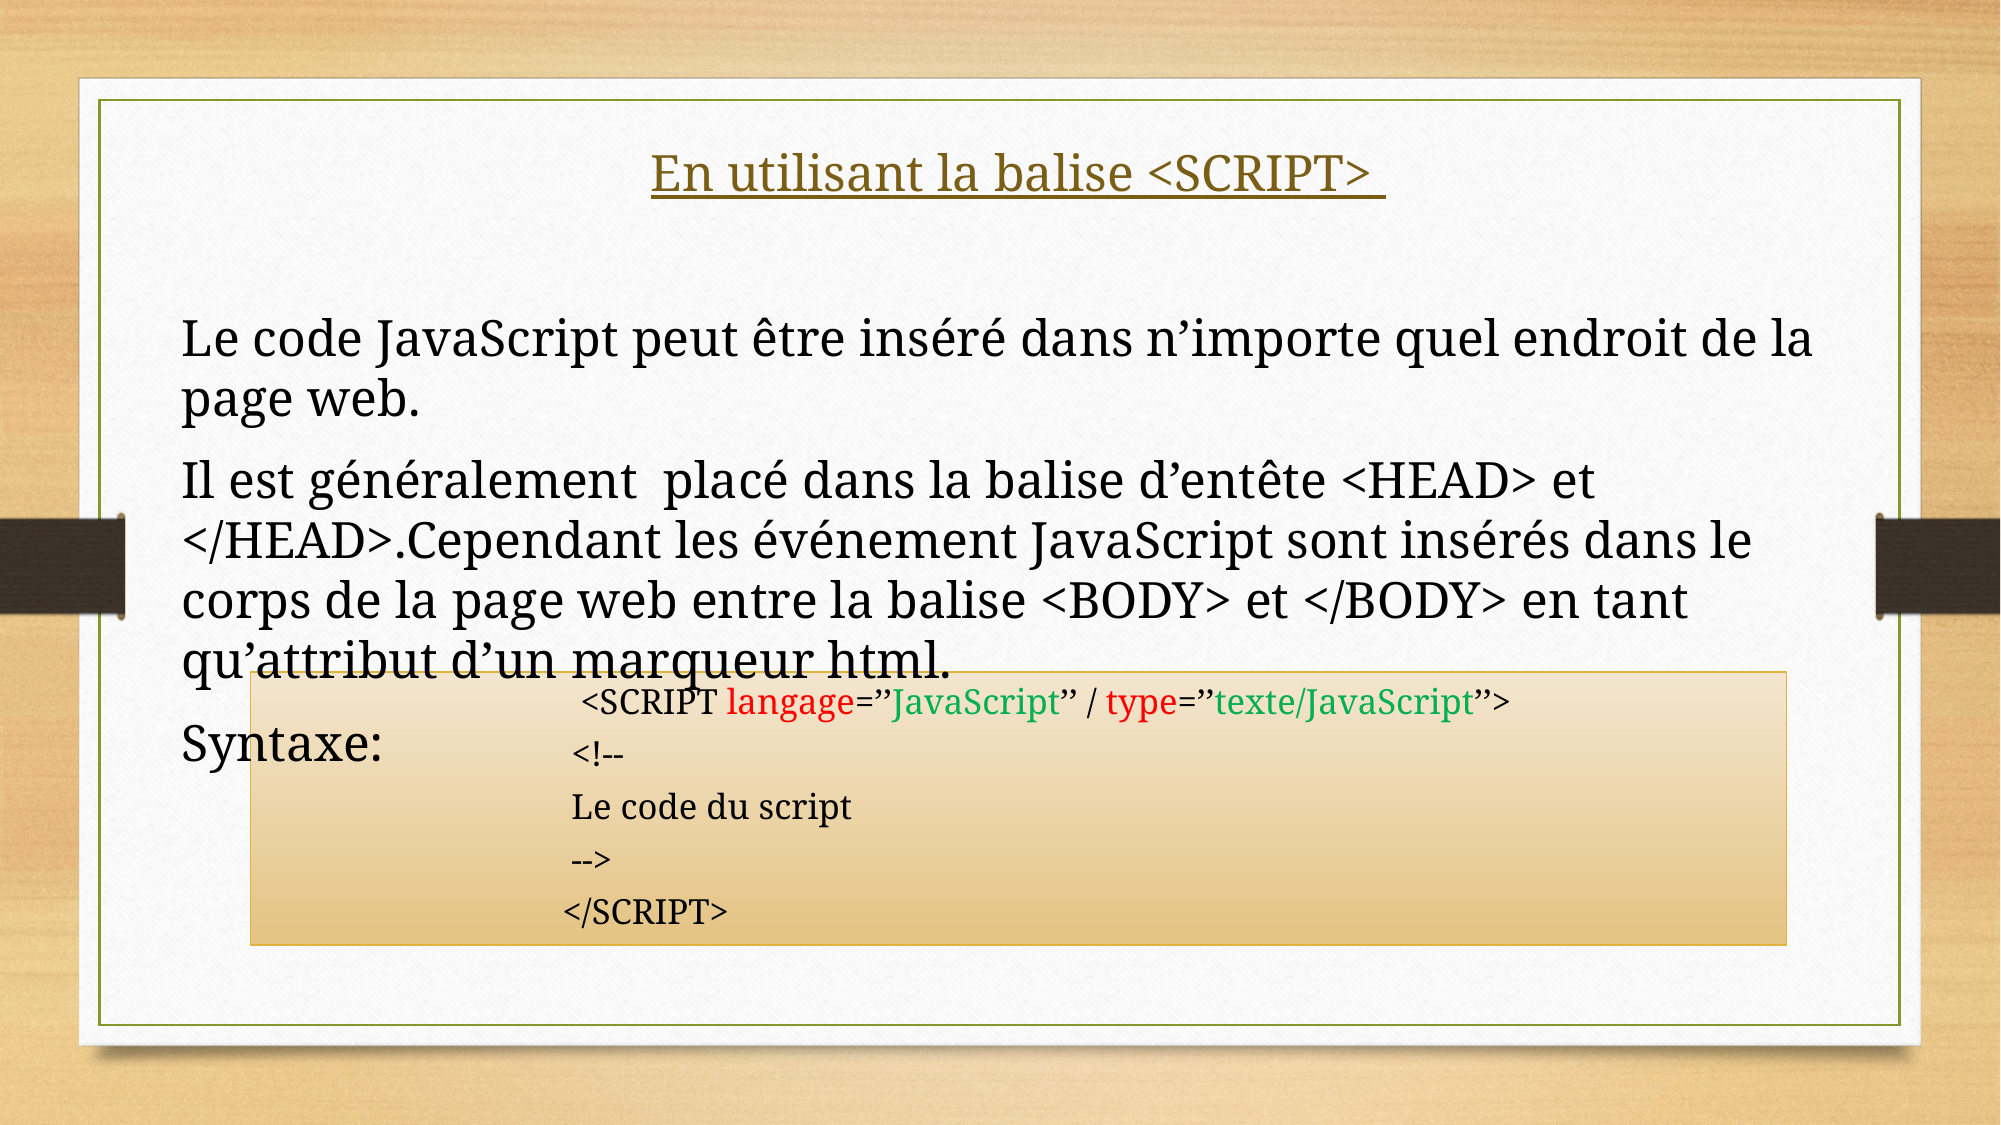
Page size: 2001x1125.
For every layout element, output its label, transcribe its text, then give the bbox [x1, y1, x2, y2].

picture [0, 0, 2001, 1125]
text_box En utilisant la balise <SCRIPT> Le code JavaScript peut être inséré dans n’importe quel endroit de la page web. Il est généralement placé dans la balise d’entête <HEAD> et </HEAD>.Cependant les événement JavaScript sont insérés dans le corps de la page web entre la balise <BODY> et </BODY> en tant qu’attribut d’un marqueur html. Syntaxe: [166, 133, 1871, 991]
